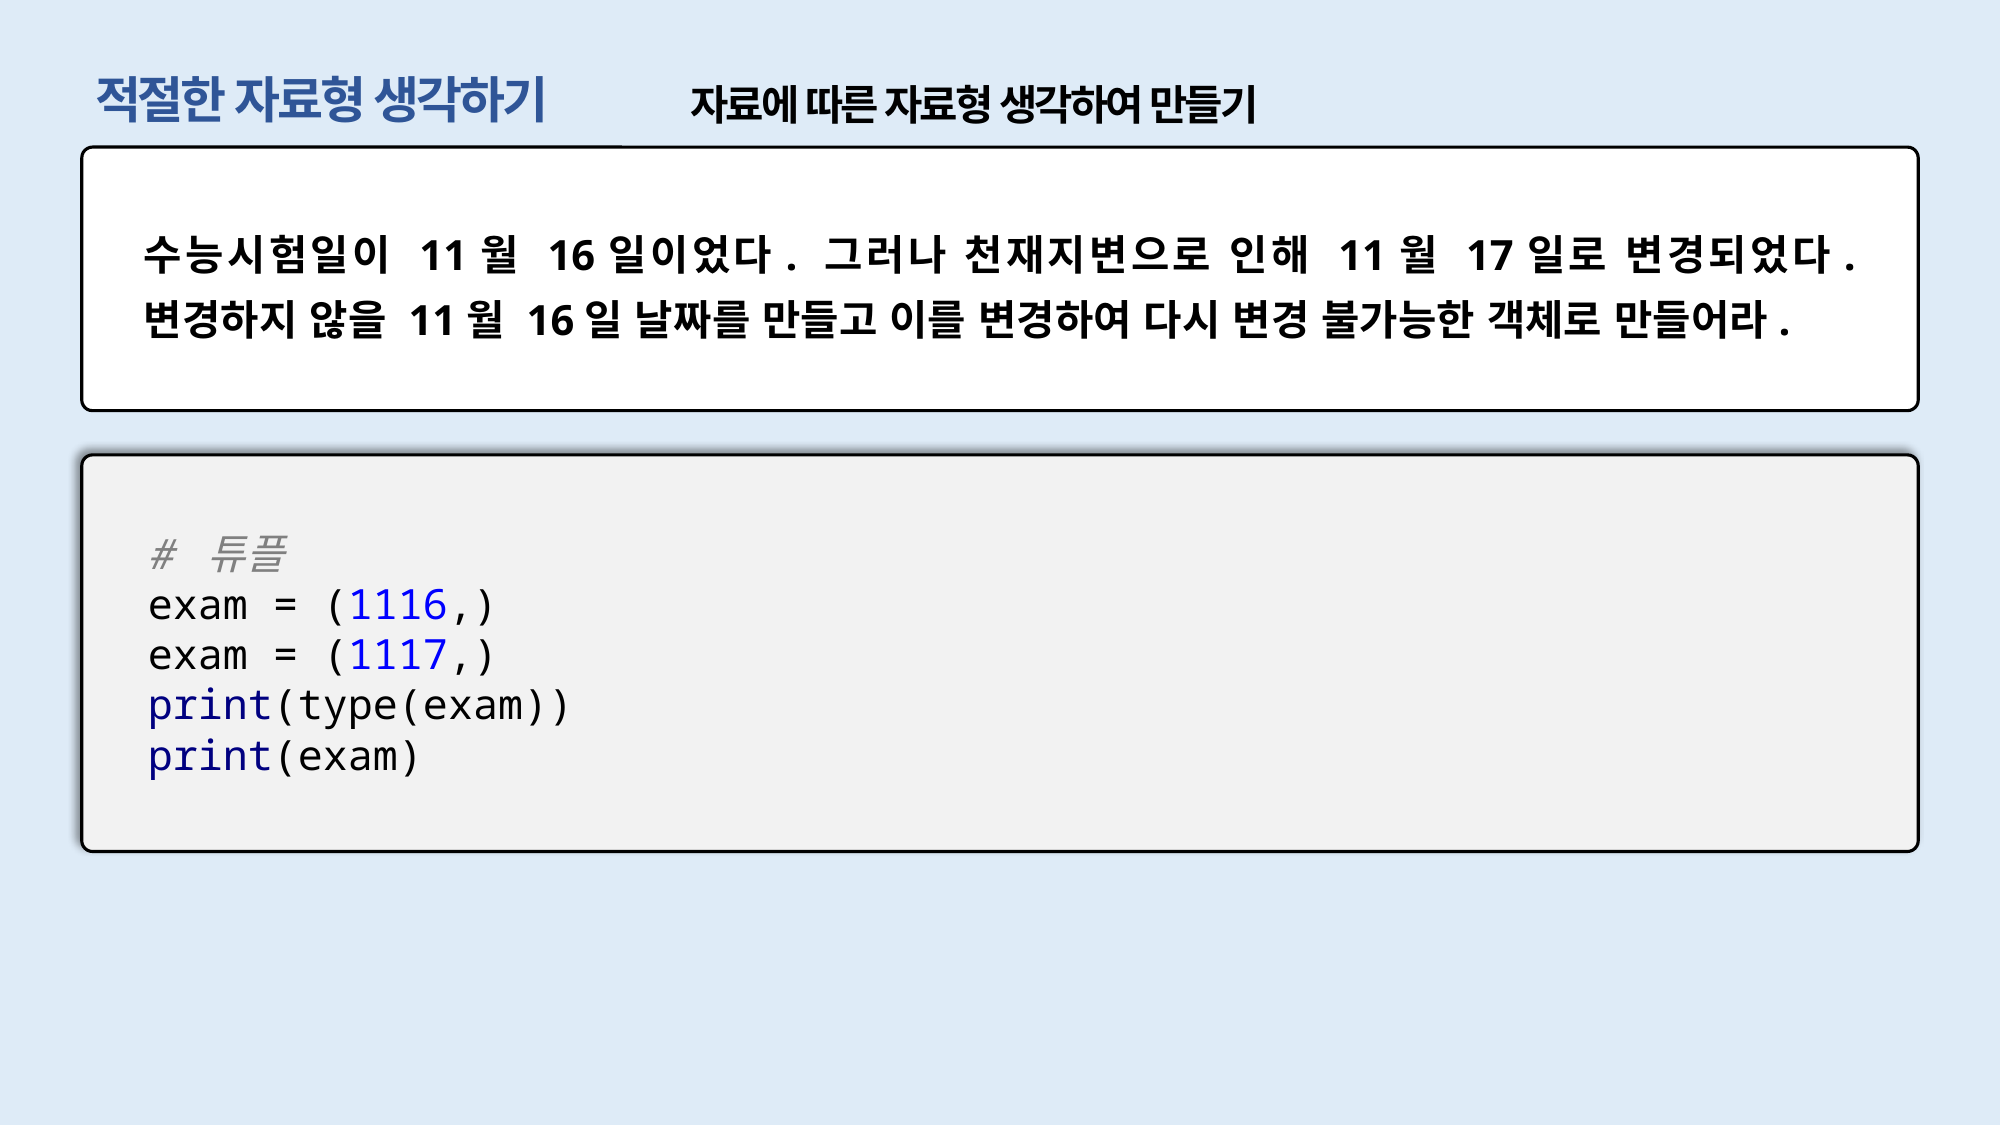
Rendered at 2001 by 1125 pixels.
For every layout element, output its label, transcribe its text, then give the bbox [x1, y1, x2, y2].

text_box # 튜플 exam = (1116,) exam = (1117,) print(type(exam)) print(exam) [132, 520, 596, 786]
text_box 자료에 따른 자료형 생각하여 만들기 [675, 71, 1274, 137]
text_box 수능시험일이 11월 16일이었다. 그러나 천재지변으로 인해 11월 17일로 변경되었다. 변경하지 않을 11월 16일 날짜를 만들고 이를 변경하여 다시 변경 불가능한 객체로 만들어라. [80, 146, 1920, 412]
text_box [80, 453, 1920, 853]
text_box 적절한 자료형 생각하기 [0, 61, 2000, 136]
